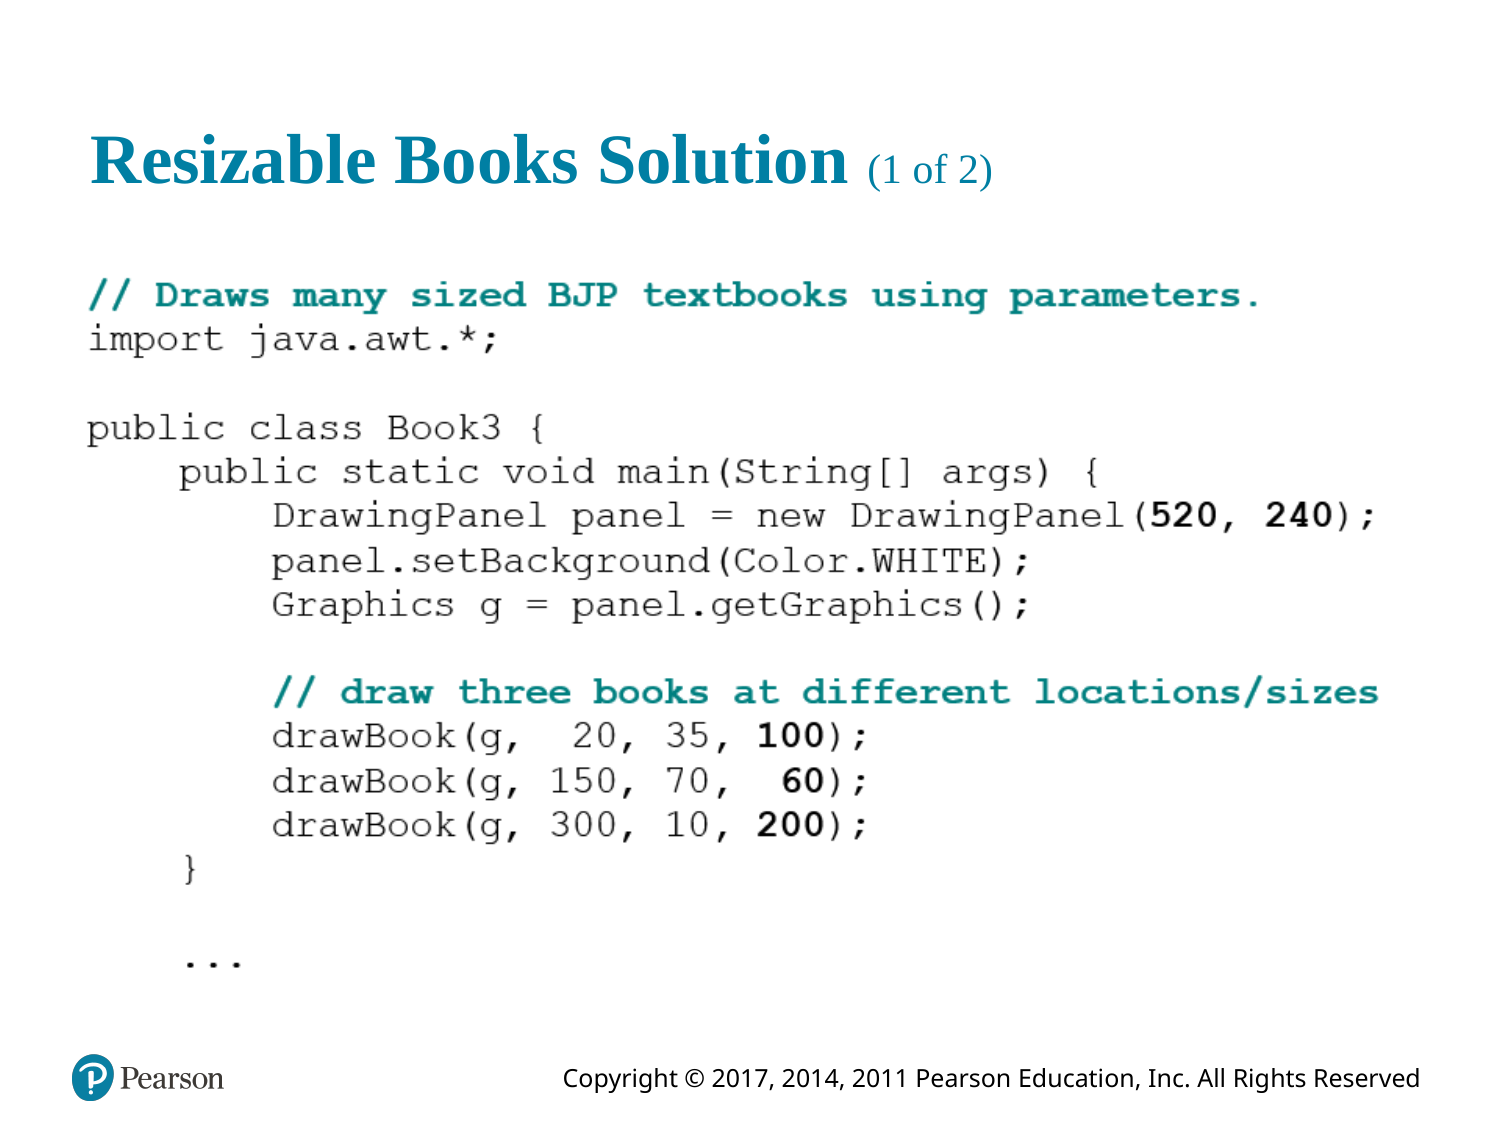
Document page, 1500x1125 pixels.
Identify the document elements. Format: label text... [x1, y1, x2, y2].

picture [74, 268, 1391, 986]
picture [72, 1054, 88, 1070]
picture [80, 1063, 106, 1088]
picture [98, 1054, 224, 1101]
title Resizable Books Solution (1 of 2) [75, 37, 1425, 213]
picture [72, 1087, 83, 1101]
